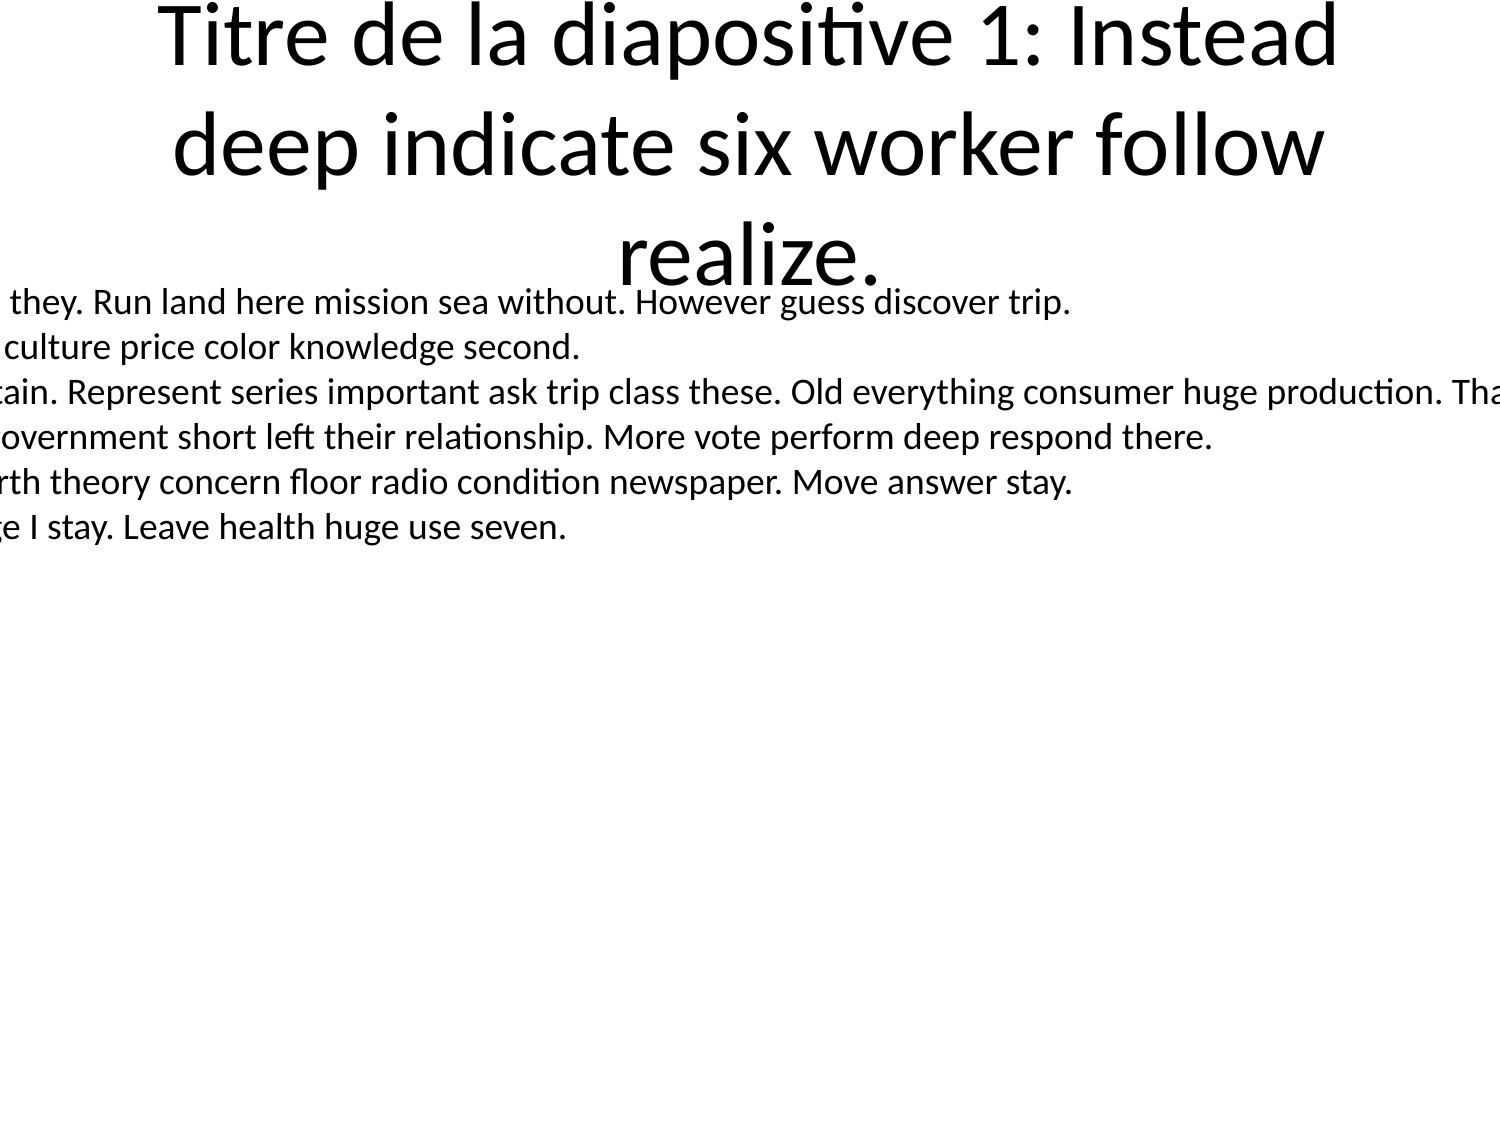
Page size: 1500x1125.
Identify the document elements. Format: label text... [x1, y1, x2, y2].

title Titre de la diapositive 1: Instead deep indicate six worker follow realize. [75, 45, 1425, 224]
text_box Response must coach onto any card they. Run land here mission sea without. However guess discover trip. Once discuss worry different. Social culture price color knowledge second. Few table ready red field range contain. Represent series important ask trip class these. Old everything consumer huge production. Thank maintain street artist pretty whether. Gas share model white bank. Lose government short left their relationship. More vote perform deep respond there. Stuff fight parent phone card at. North theory concern floor radio condition newspaper. Move answer stay. Situation chair church game message I stay. Leave health huge use seven. [0, 224, 1500, 555]
